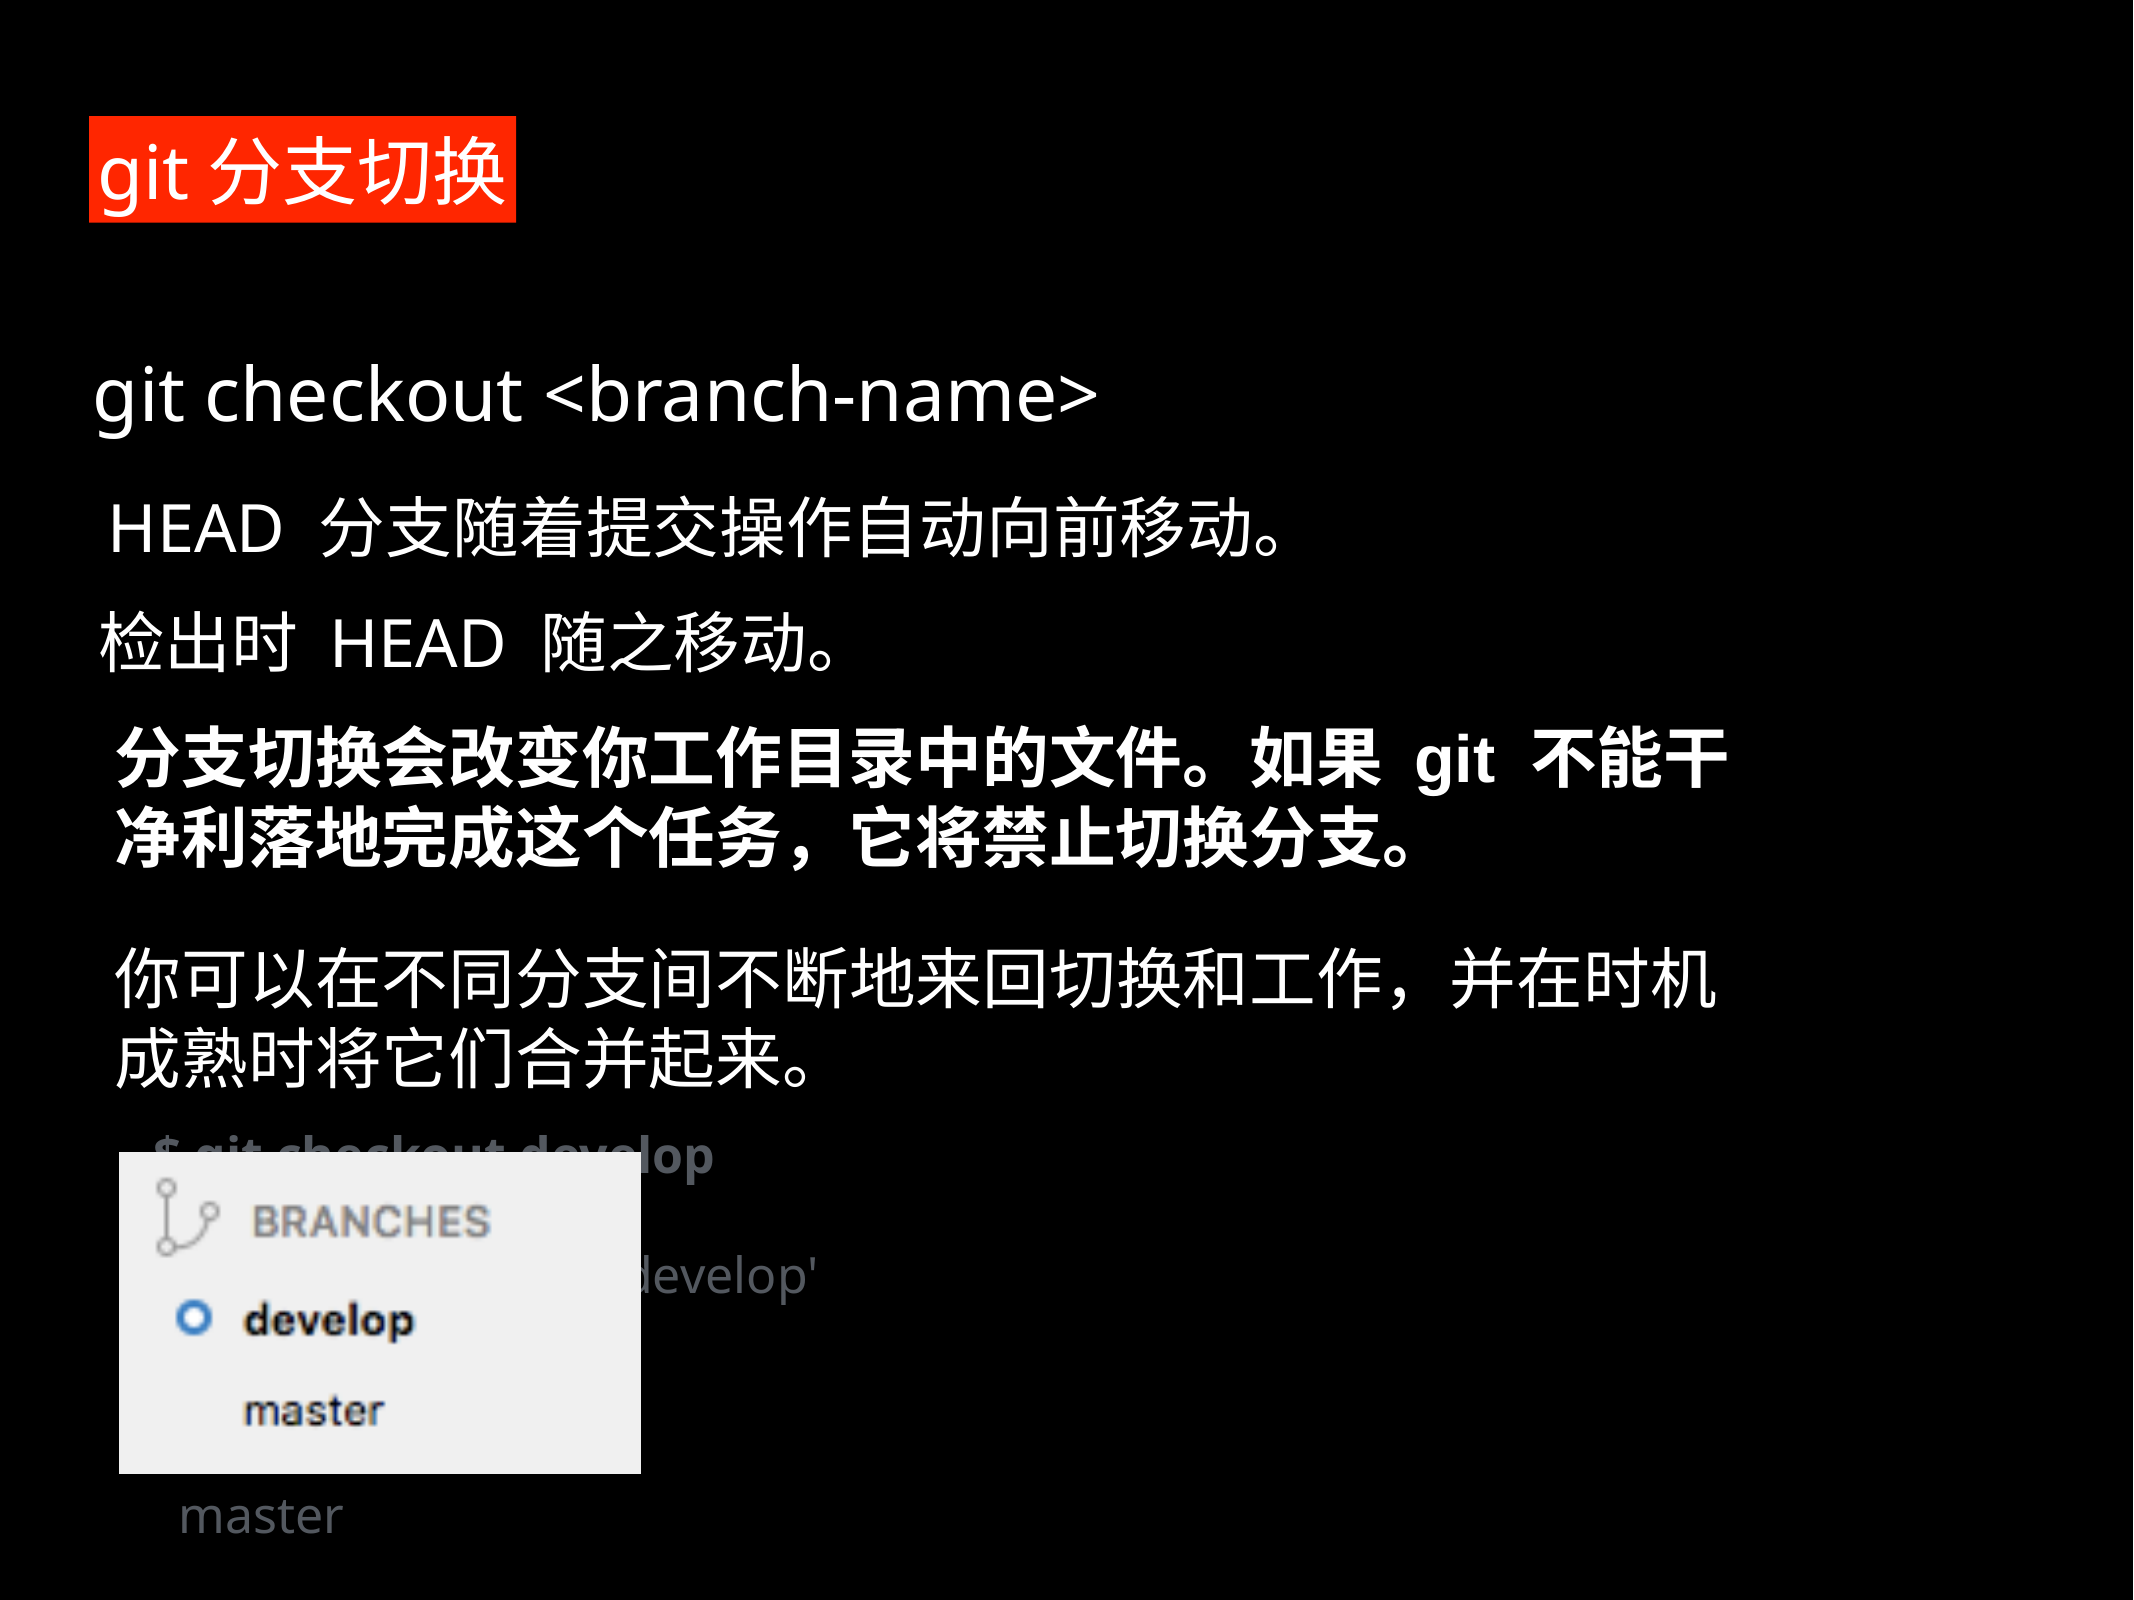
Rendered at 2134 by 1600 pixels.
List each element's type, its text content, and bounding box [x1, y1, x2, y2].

text_box 分支切换会改变你工作目录中的文件。如果 git 不能干净利落地完成这个任务，它将禁止切换分支。 [106, 707, 1788, 885]
picture [119, 1152, 641, 1474]
text_box 你可以在不同分支间不断地来回切换和工作，并在时机成熟时将它们合并起来。 [106, 928, 1788, 1105]
text_box 检出时 HEAD 随之移动。 [89, 592, 883, 690]
text_box git checkout <branch-name> [84, 338, 1110, 445]
text_box HEAD 分支随着提交操作自动向前移动。 [99, 477, 1329, 574]
text_box $ git checkout develop A file-b.txt Switched to branch ‘develop' $ git branch * develop feature-a master [144, 1114, 828, 1552]
text_box git分支切换 [89, 116, 517, 223]
